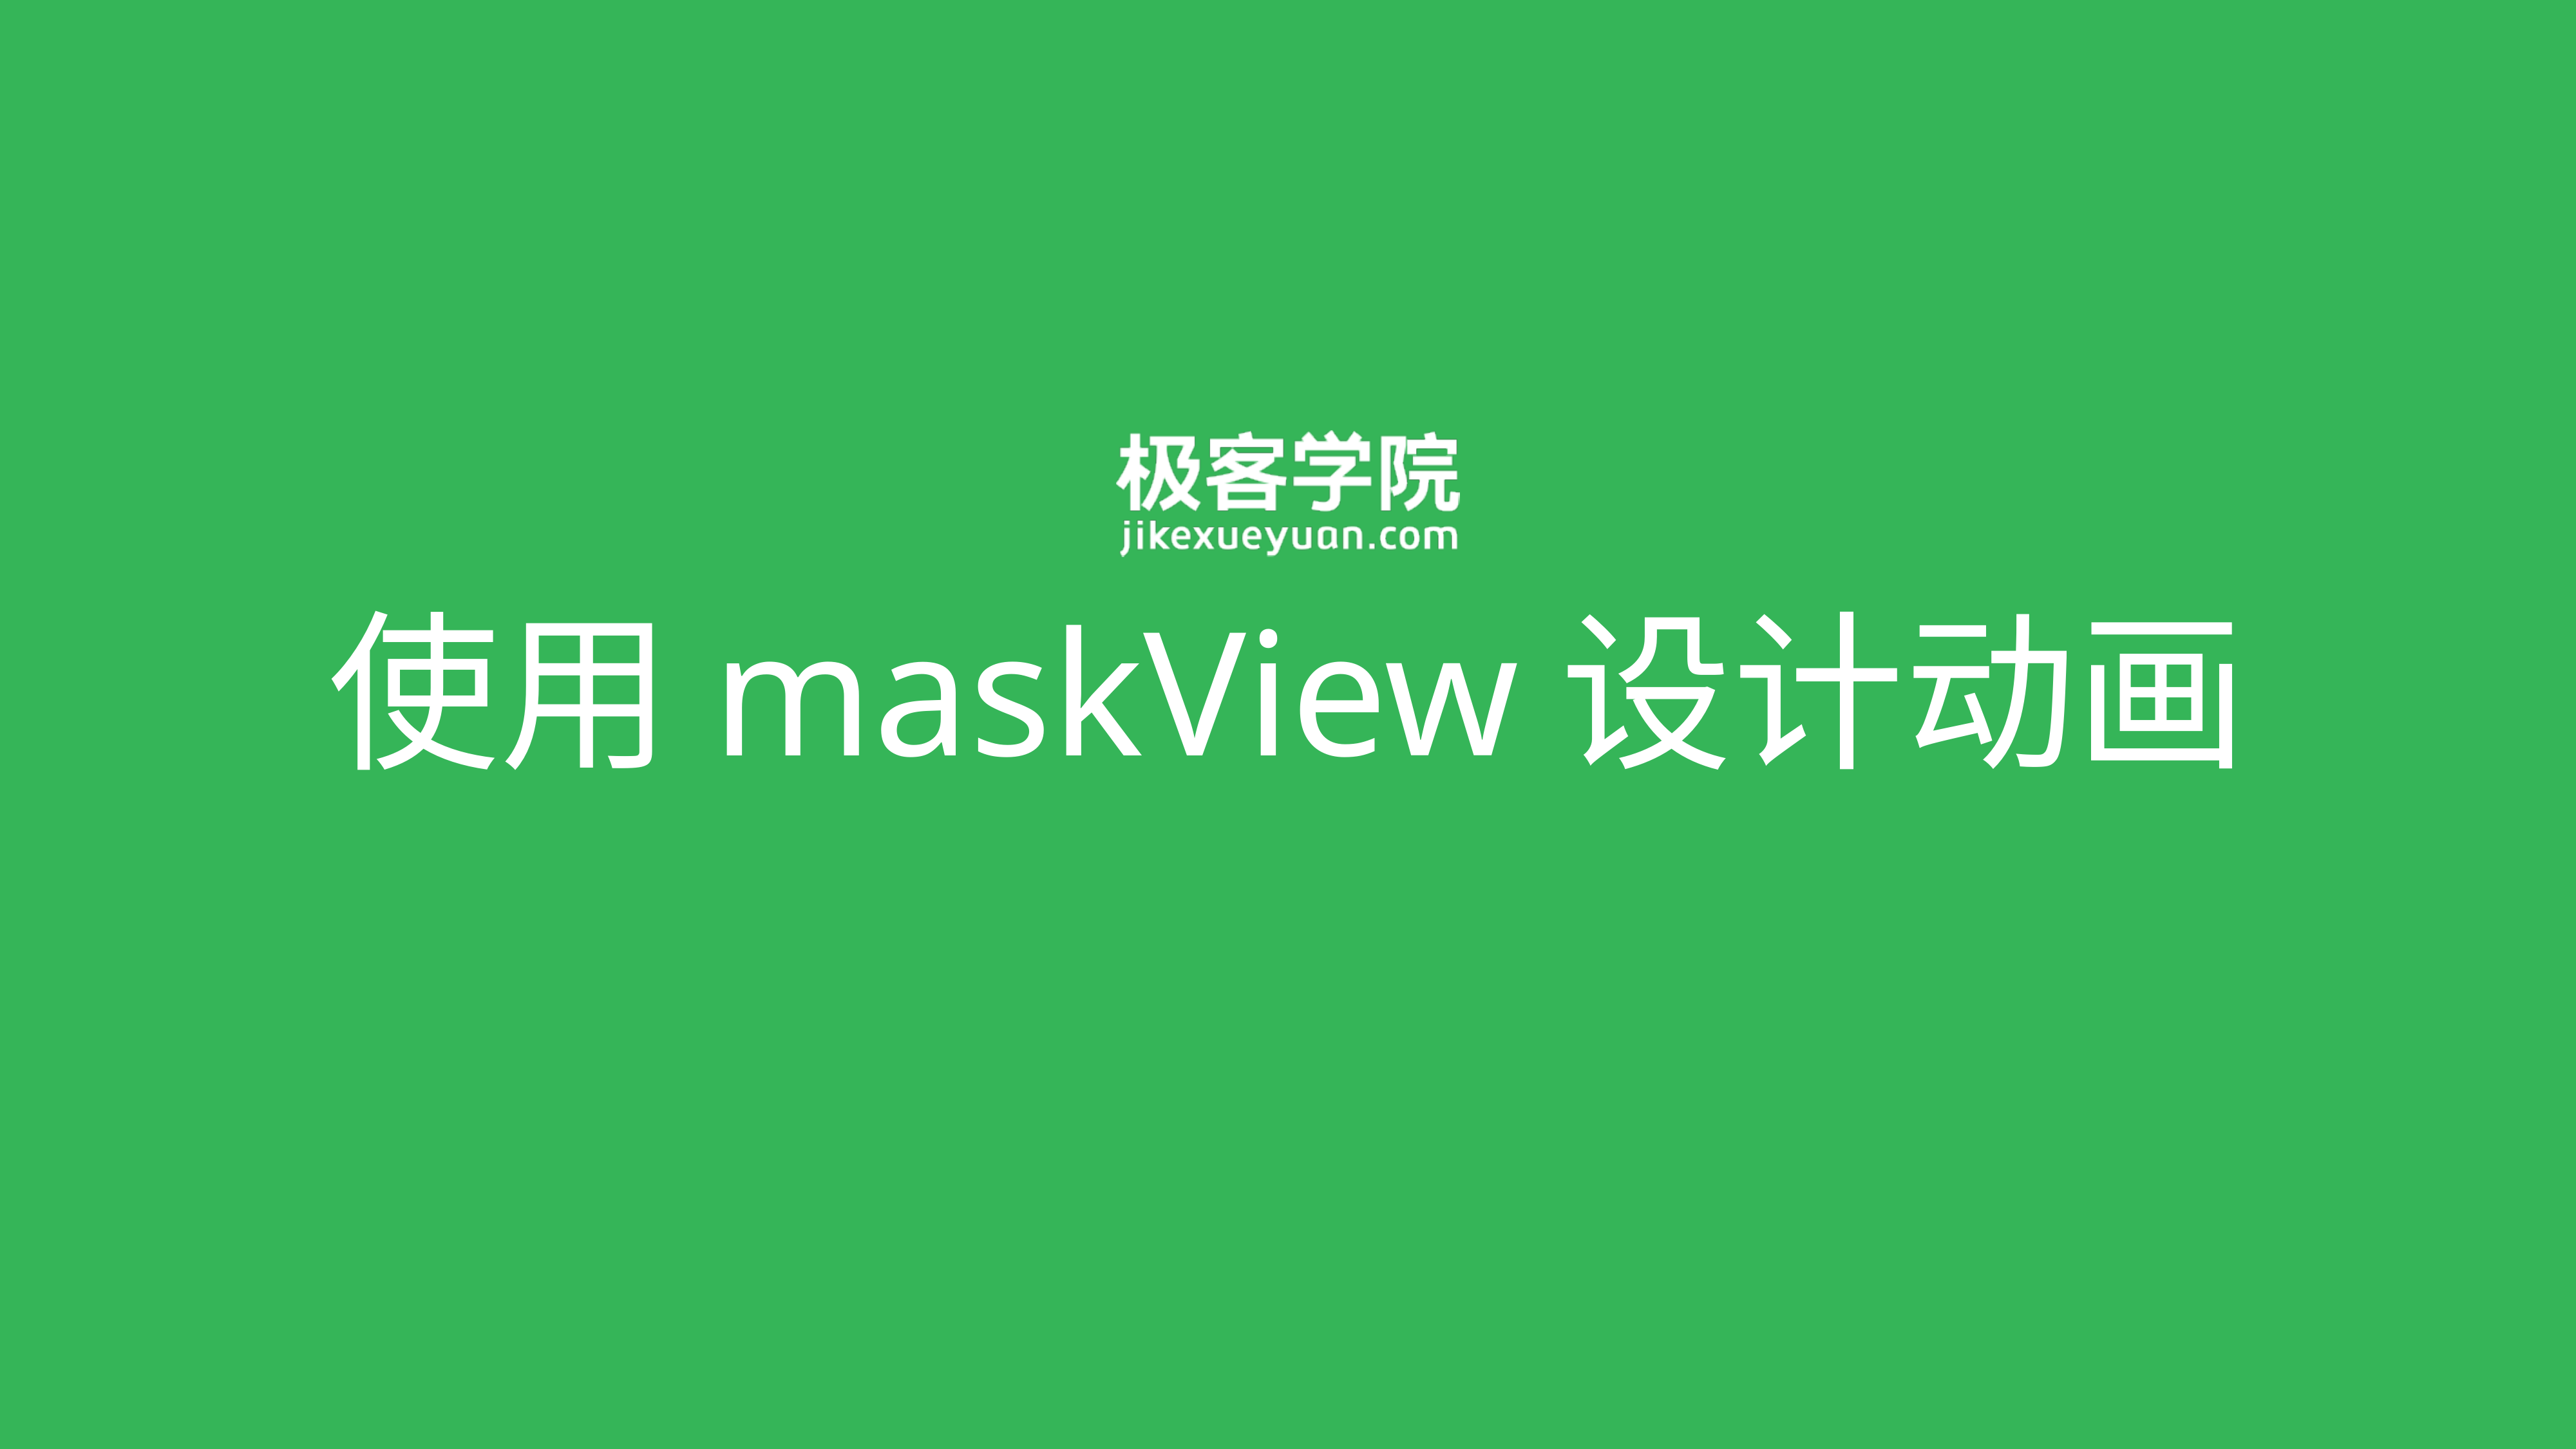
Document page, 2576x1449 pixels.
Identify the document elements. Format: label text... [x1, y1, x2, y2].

picture [1116, 430, 1460, 557]
text_box 使用maskView设计动画 [0, 578, 2576, 795]
